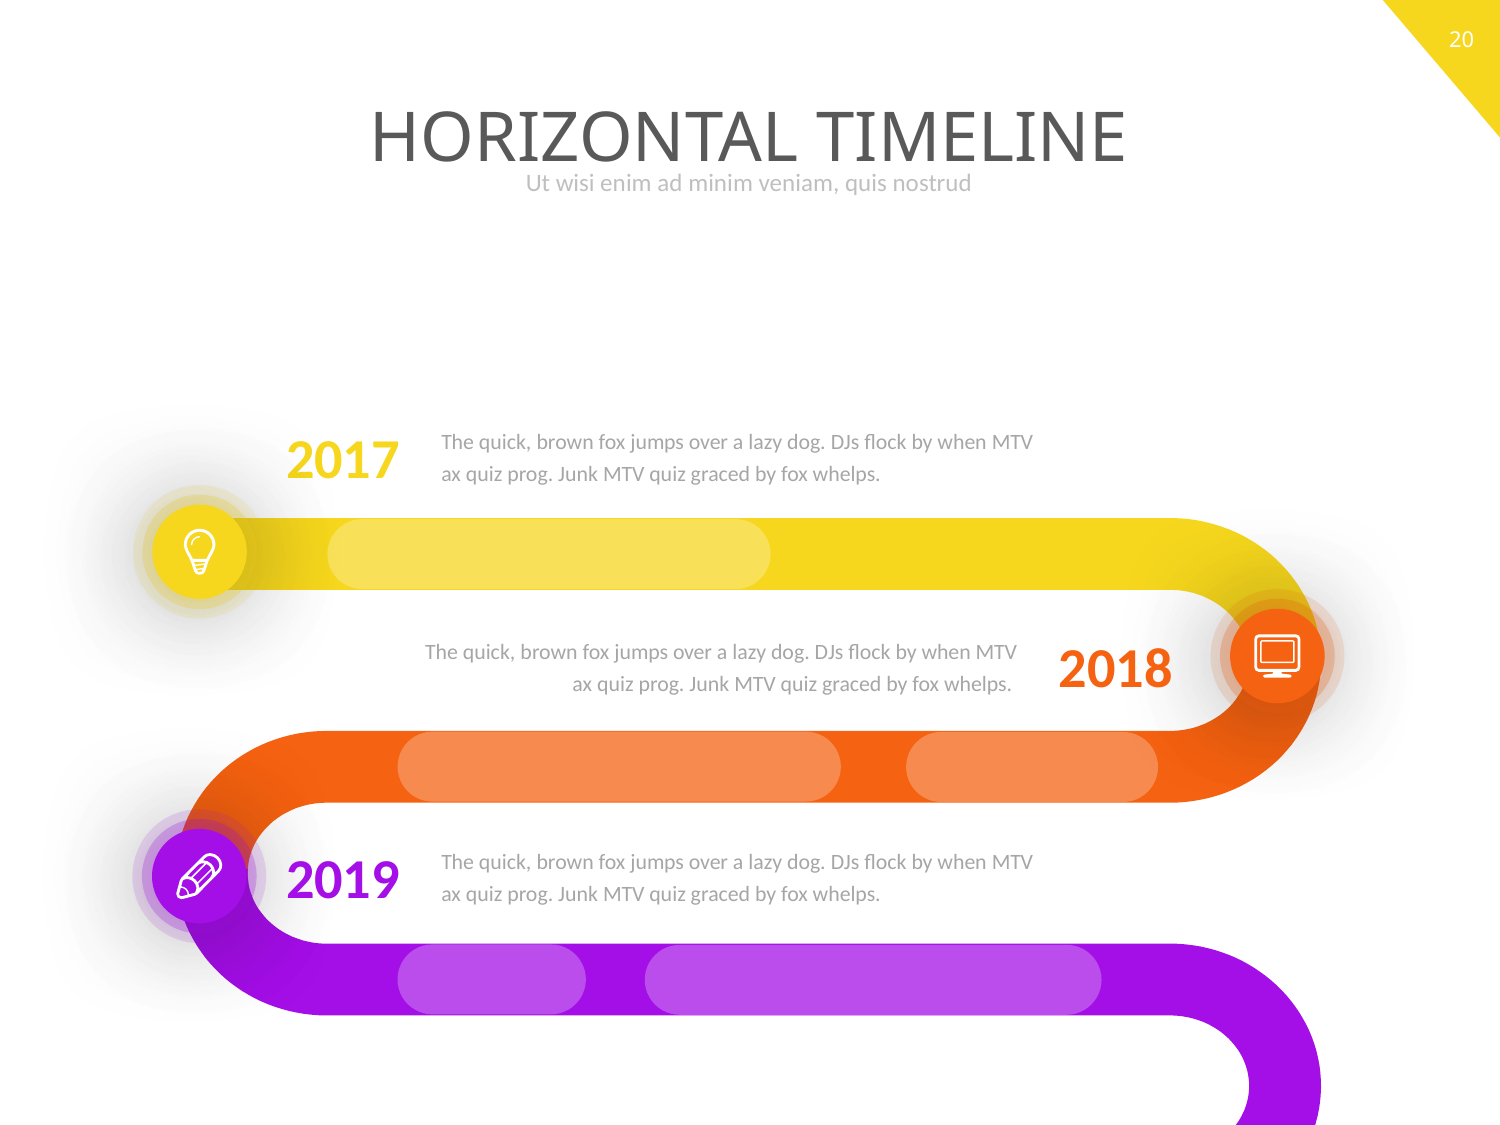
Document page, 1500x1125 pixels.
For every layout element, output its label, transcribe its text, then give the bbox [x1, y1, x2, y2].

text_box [175, 518, 1321, 1125]
list Ut wisi enim ad minim veniam, quis nostrud [209, 163, 1290, 204]
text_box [1254, 634, 1301, 678]
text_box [132, 484, 267, 619]
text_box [183, 528, 216, 575]
text_box The quick, brown fox jumps over a lazy dog. DJs flock by when MTV ax quiz prog. Junk MTV quiz graced by fox whelps. [427, 415, 1055, 493]
text_box 2017 [259, 401, 427, 498]
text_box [132, 809, 267, 944]
title HORIZONTAL TIMELINE [84, 95, 1414, 205]
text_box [1210, 589, 1345, 724]
